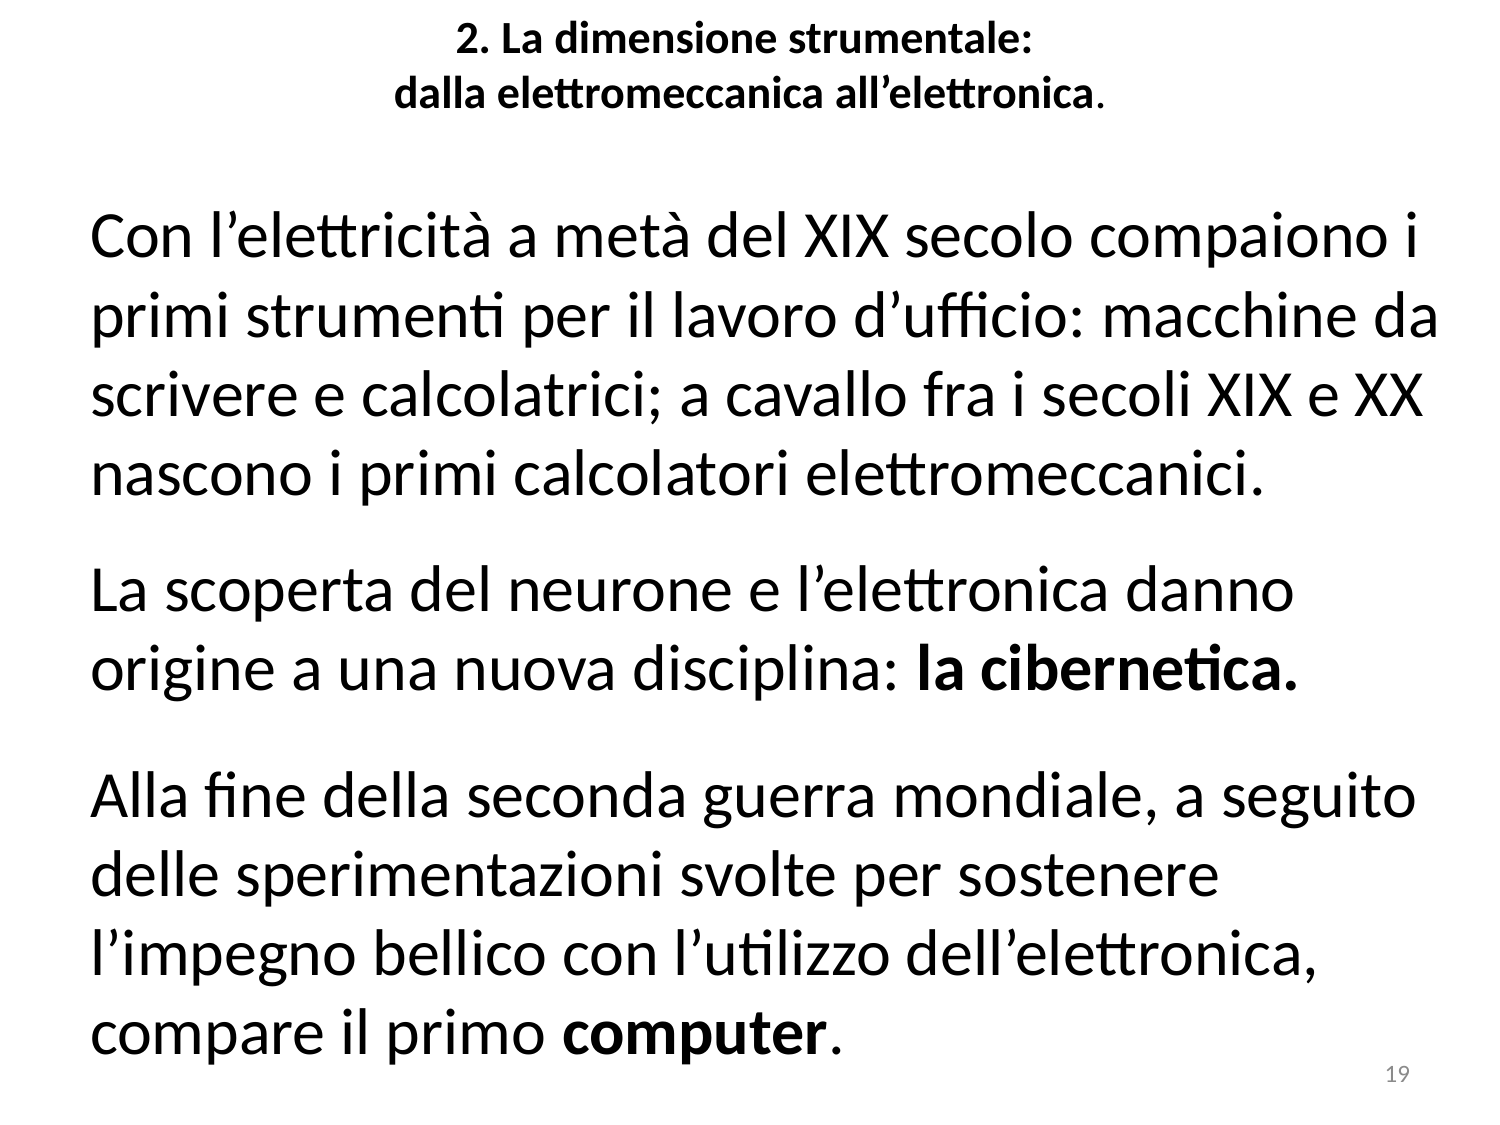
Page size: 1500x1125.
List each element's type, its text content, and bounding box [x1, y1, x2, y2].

title 2. La dimensione strumentale: dalla elettromeccanica all’elettronica. [75, 0, 1425, 126]
slide_number 19 [1074, 1042, 1425, 1103]
list Con l’elettricità a metà del XIX secolo compaiono i primi strumenti per il lavoro d’ufficio: macchine da scrivere e calcolatrici; a cavallo fra i secoli XIX e XX nascono i primi calcolatori elettromeccanici. La scoperta del neurone e l’elettronica danno origine a una nuova disciplina: la cibernetica. Alla fine della seconda guerra mondiale, a seguito delle sperimentazioni svolte per sostenere l’impegno bellico con l’utilizzo dell’elettronica, compare il primo computer. [75, 184, 1459, 1083]
